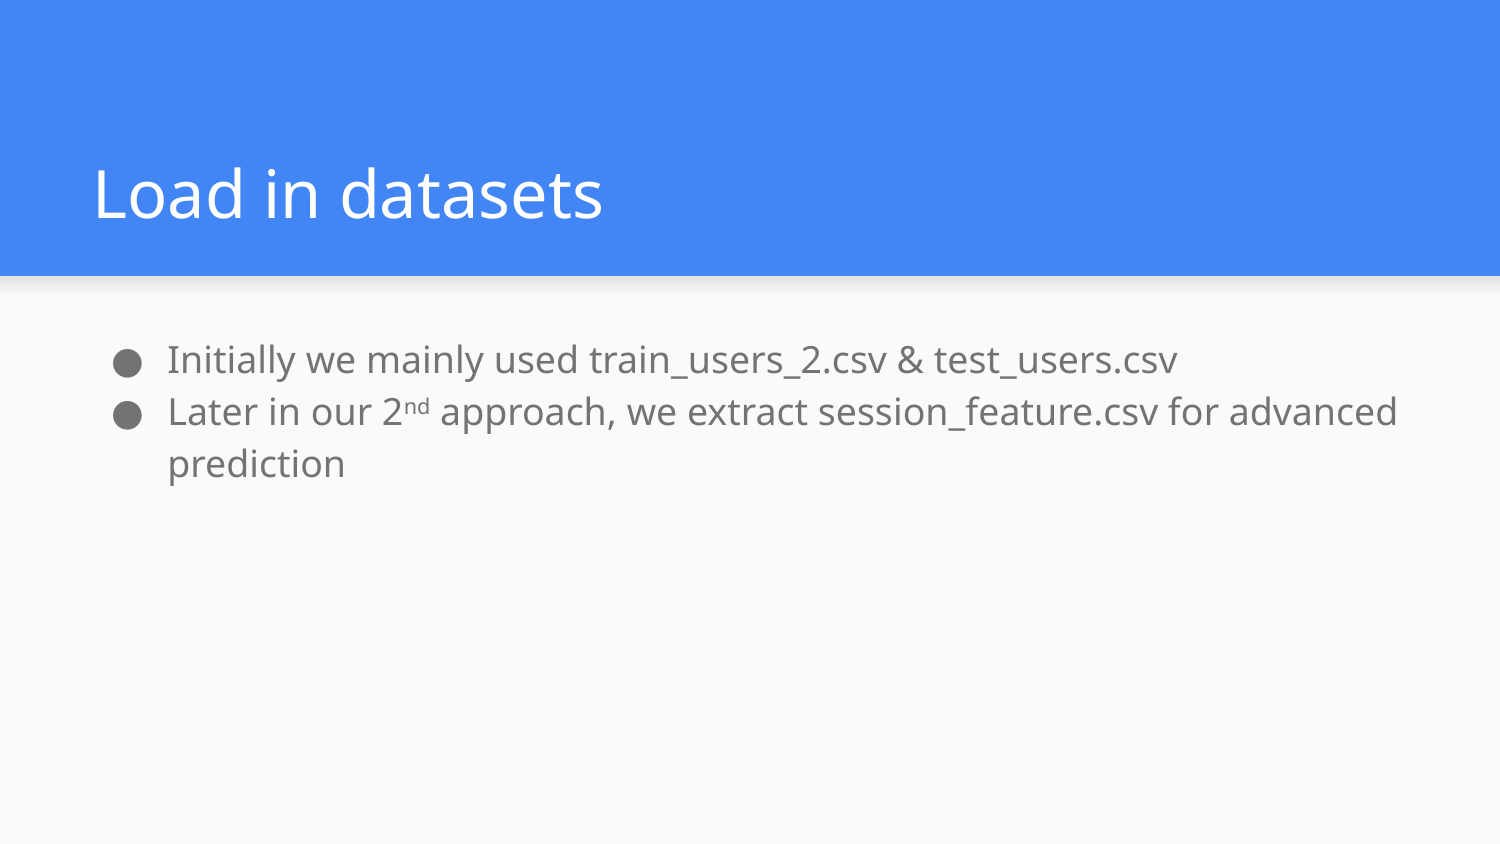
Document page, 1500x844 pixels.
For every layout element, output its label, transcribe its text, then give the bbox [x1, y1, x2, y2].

list Initially we mainly used train_users_2.csv & test_users.csv Later in our 2nd approach, we extract session_feature.csv for advanced prediction [77, 314, 1427, 760]
title Load in datasets [77, 121, 1427, 248]
